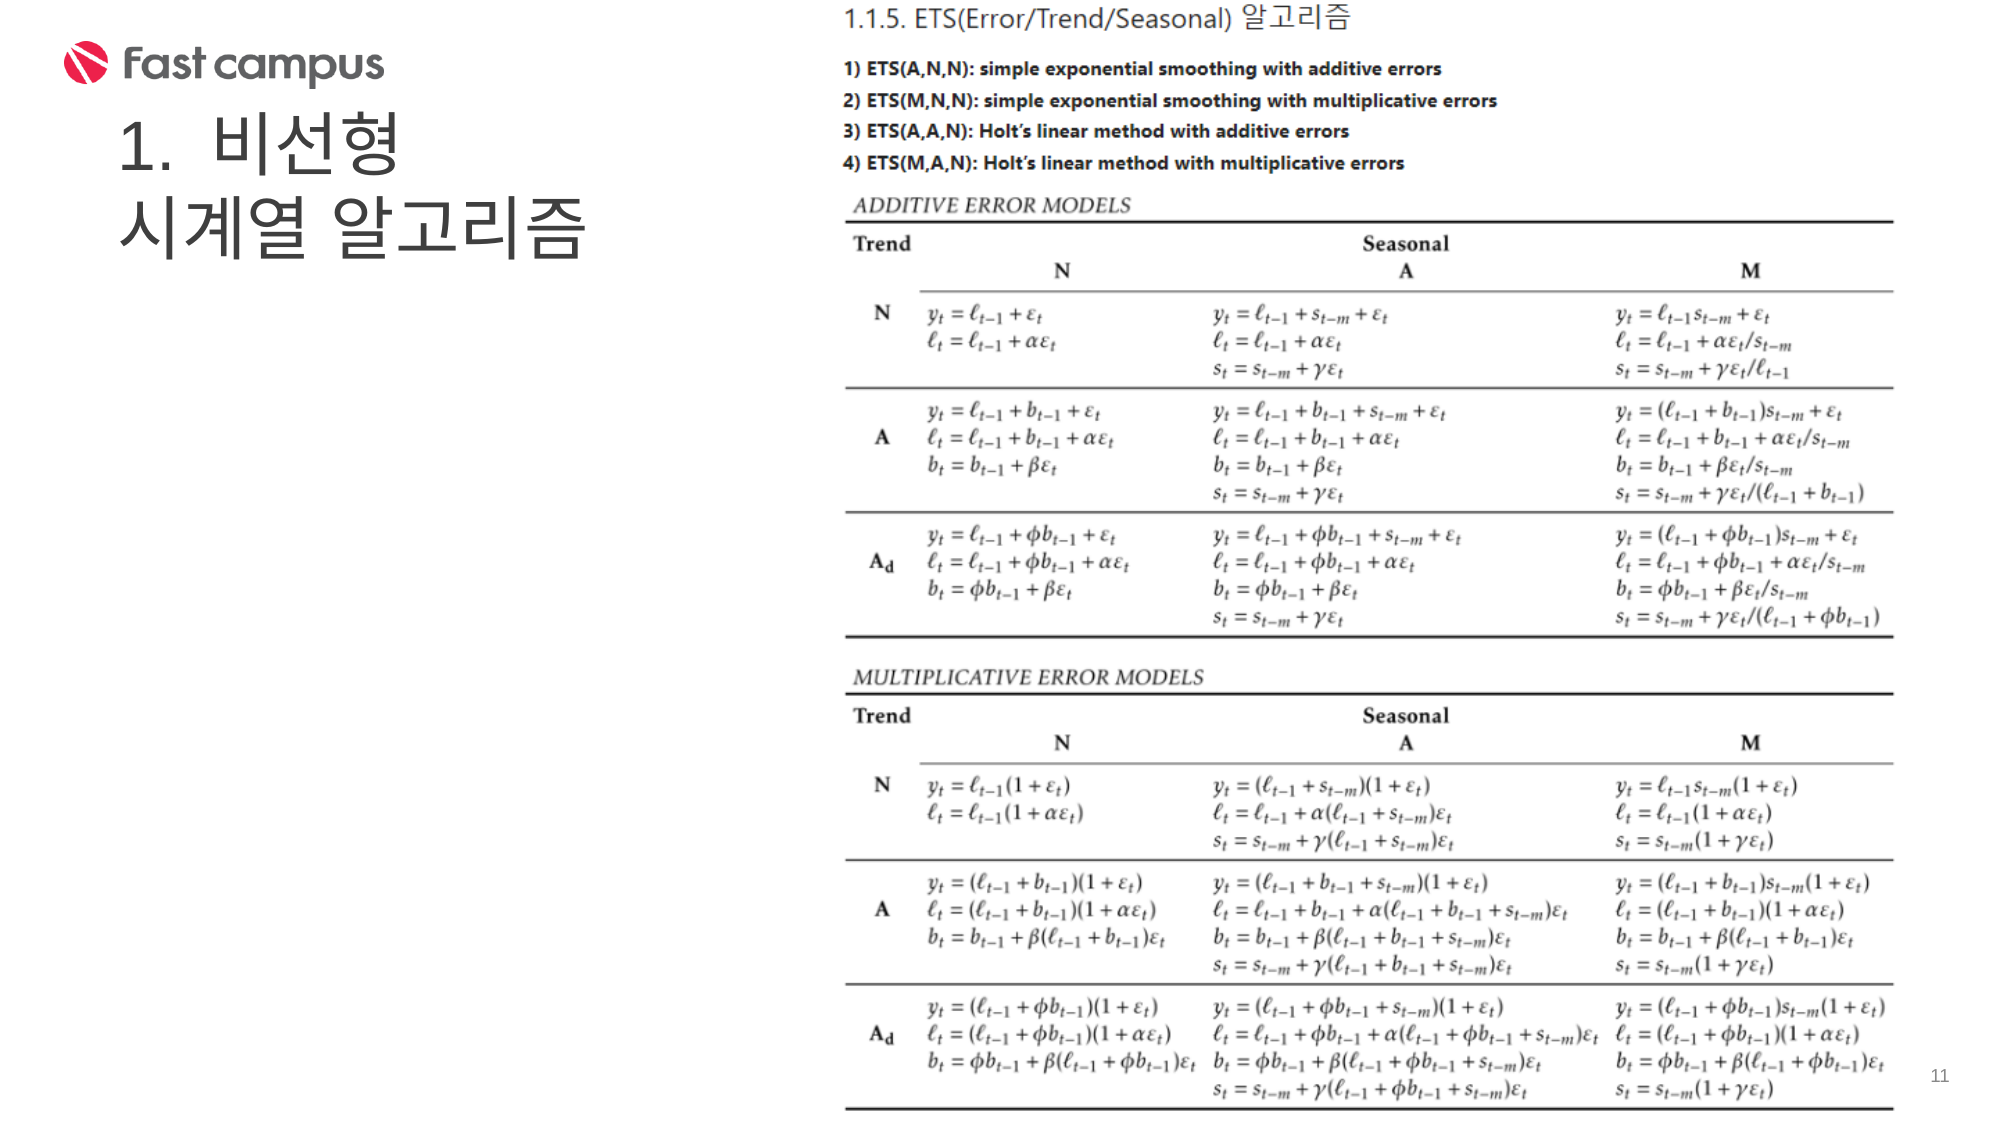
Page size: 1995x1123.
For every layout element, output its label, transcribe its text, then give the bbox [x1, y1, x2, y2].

picture [831, 0, 1910, 1123]
picture [64, 41, 384, 89]
slide_number ‹#› [1916, 1045, 1969, 1106]
title 1. 비선형 시계열 알고리즘 [99, 90, 826, 278]
